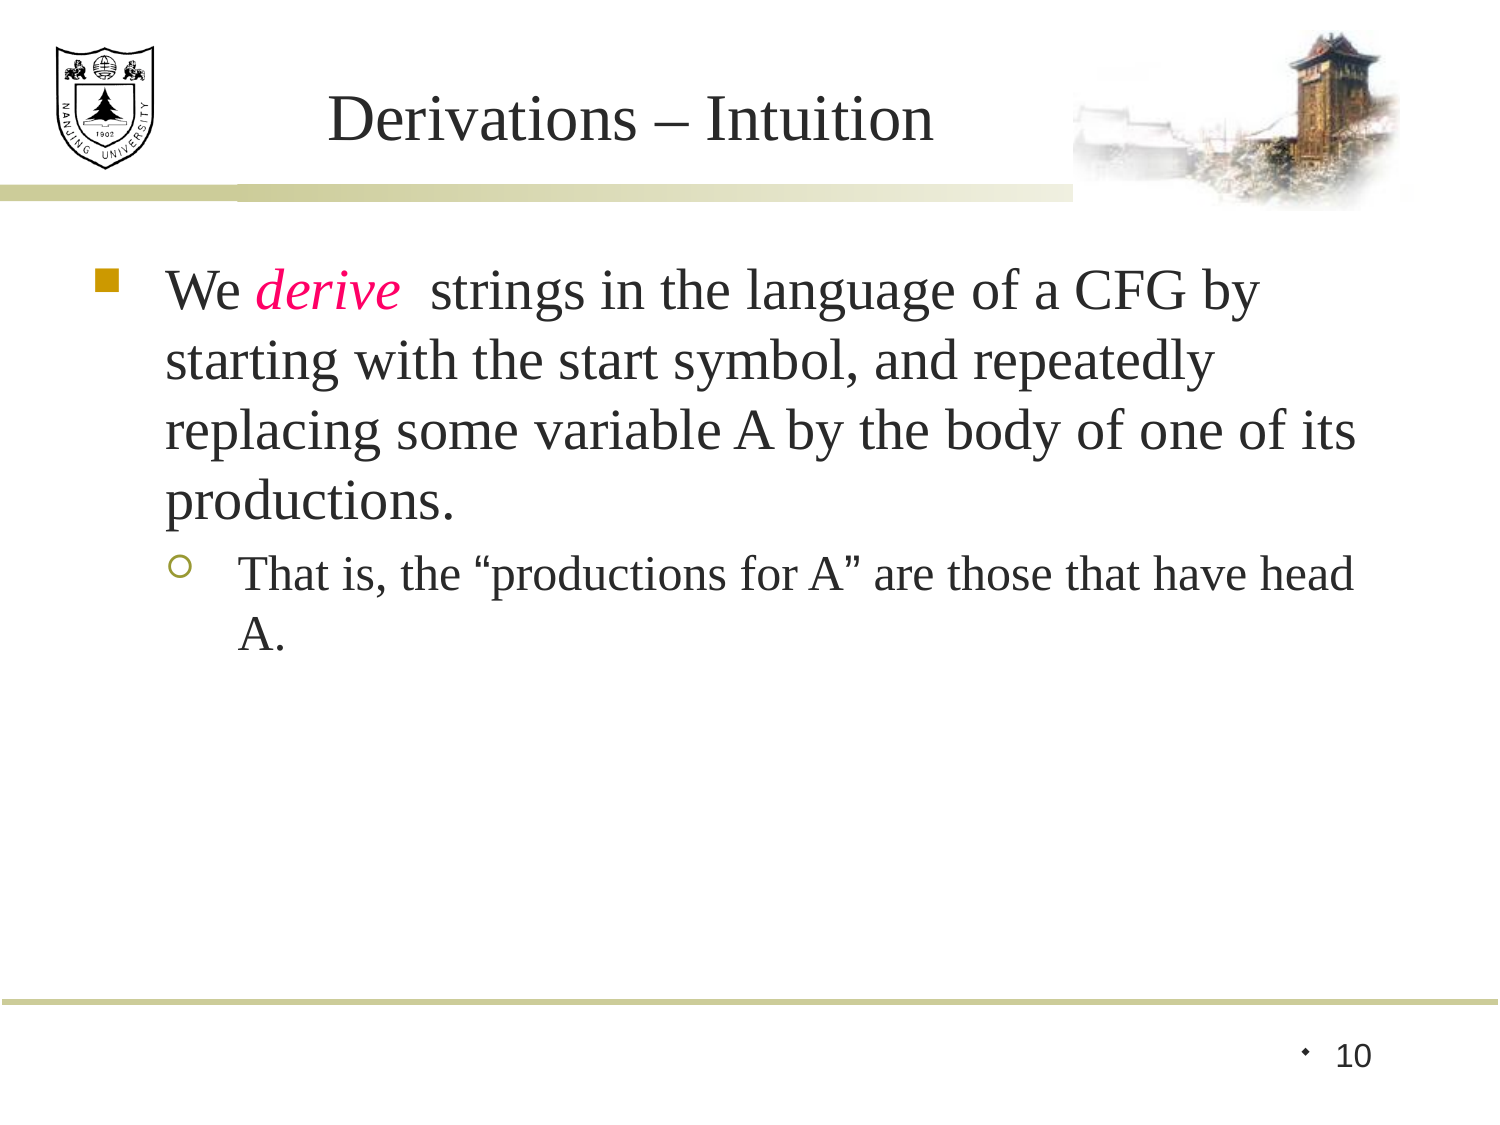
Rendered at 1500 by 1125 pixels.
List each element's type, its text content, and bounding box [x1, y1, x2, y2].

picture [50, 42, 160, 173]
title Derivations – Intuition [171, 66, 1093, 161]
picture [2, 999, 1498, 1005]
slide_number 10 [1234, 1030, 1388, 1107]
list We derive strings in the language of a CFG by starting with the start symbol, and repeatedly replacing some variable A by the body of one of its productions. That is, the “productions for A” are those that have head A. [76, 243, 1413, 965]
picture [1073, 30, 1400, 211]
